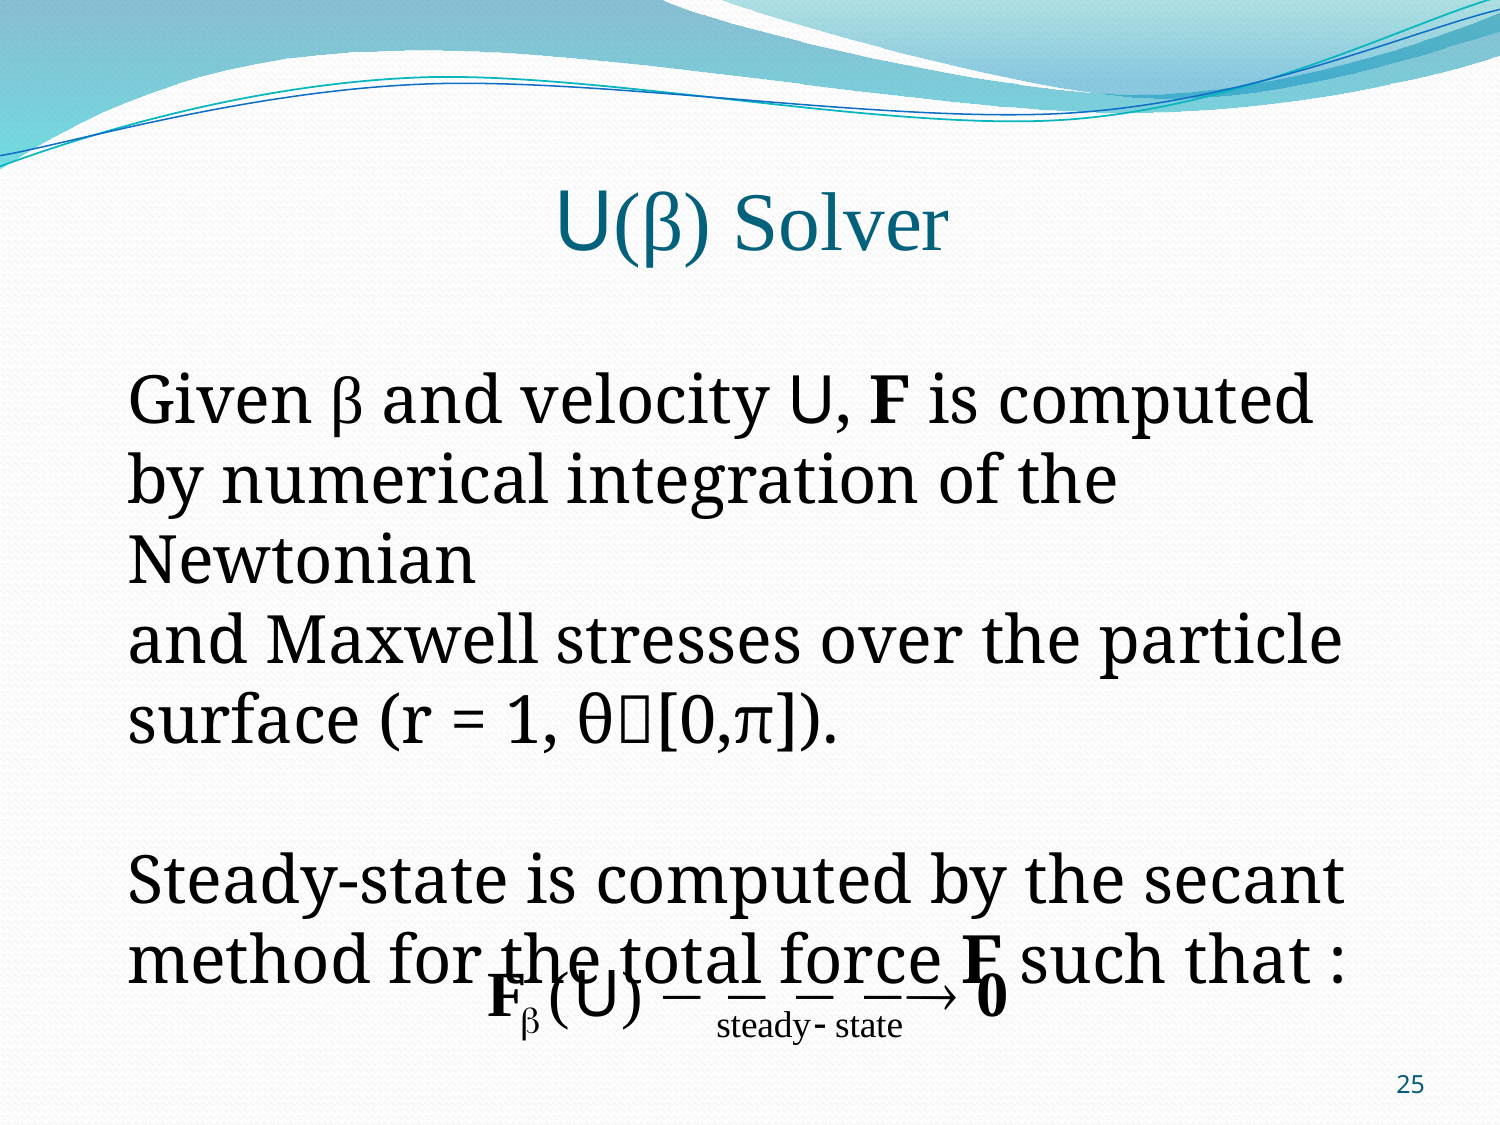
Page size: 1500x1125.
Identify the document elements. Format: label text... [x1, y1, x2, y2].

slide_number 25 [1299, 1042, 1425, 1103]
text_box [478, 952, 1018, 1060]
text_box Given β and velocity U, F is computed by numerical integration of the Newtonian and Maxwell stresses over the particle surface (r = 1, θ[0,π]). Steady-state is computed by the secant method for the total force F such that : [112, 349, 1424, 1005]
title U(β) Solver [76, 125, 1427, 268]
